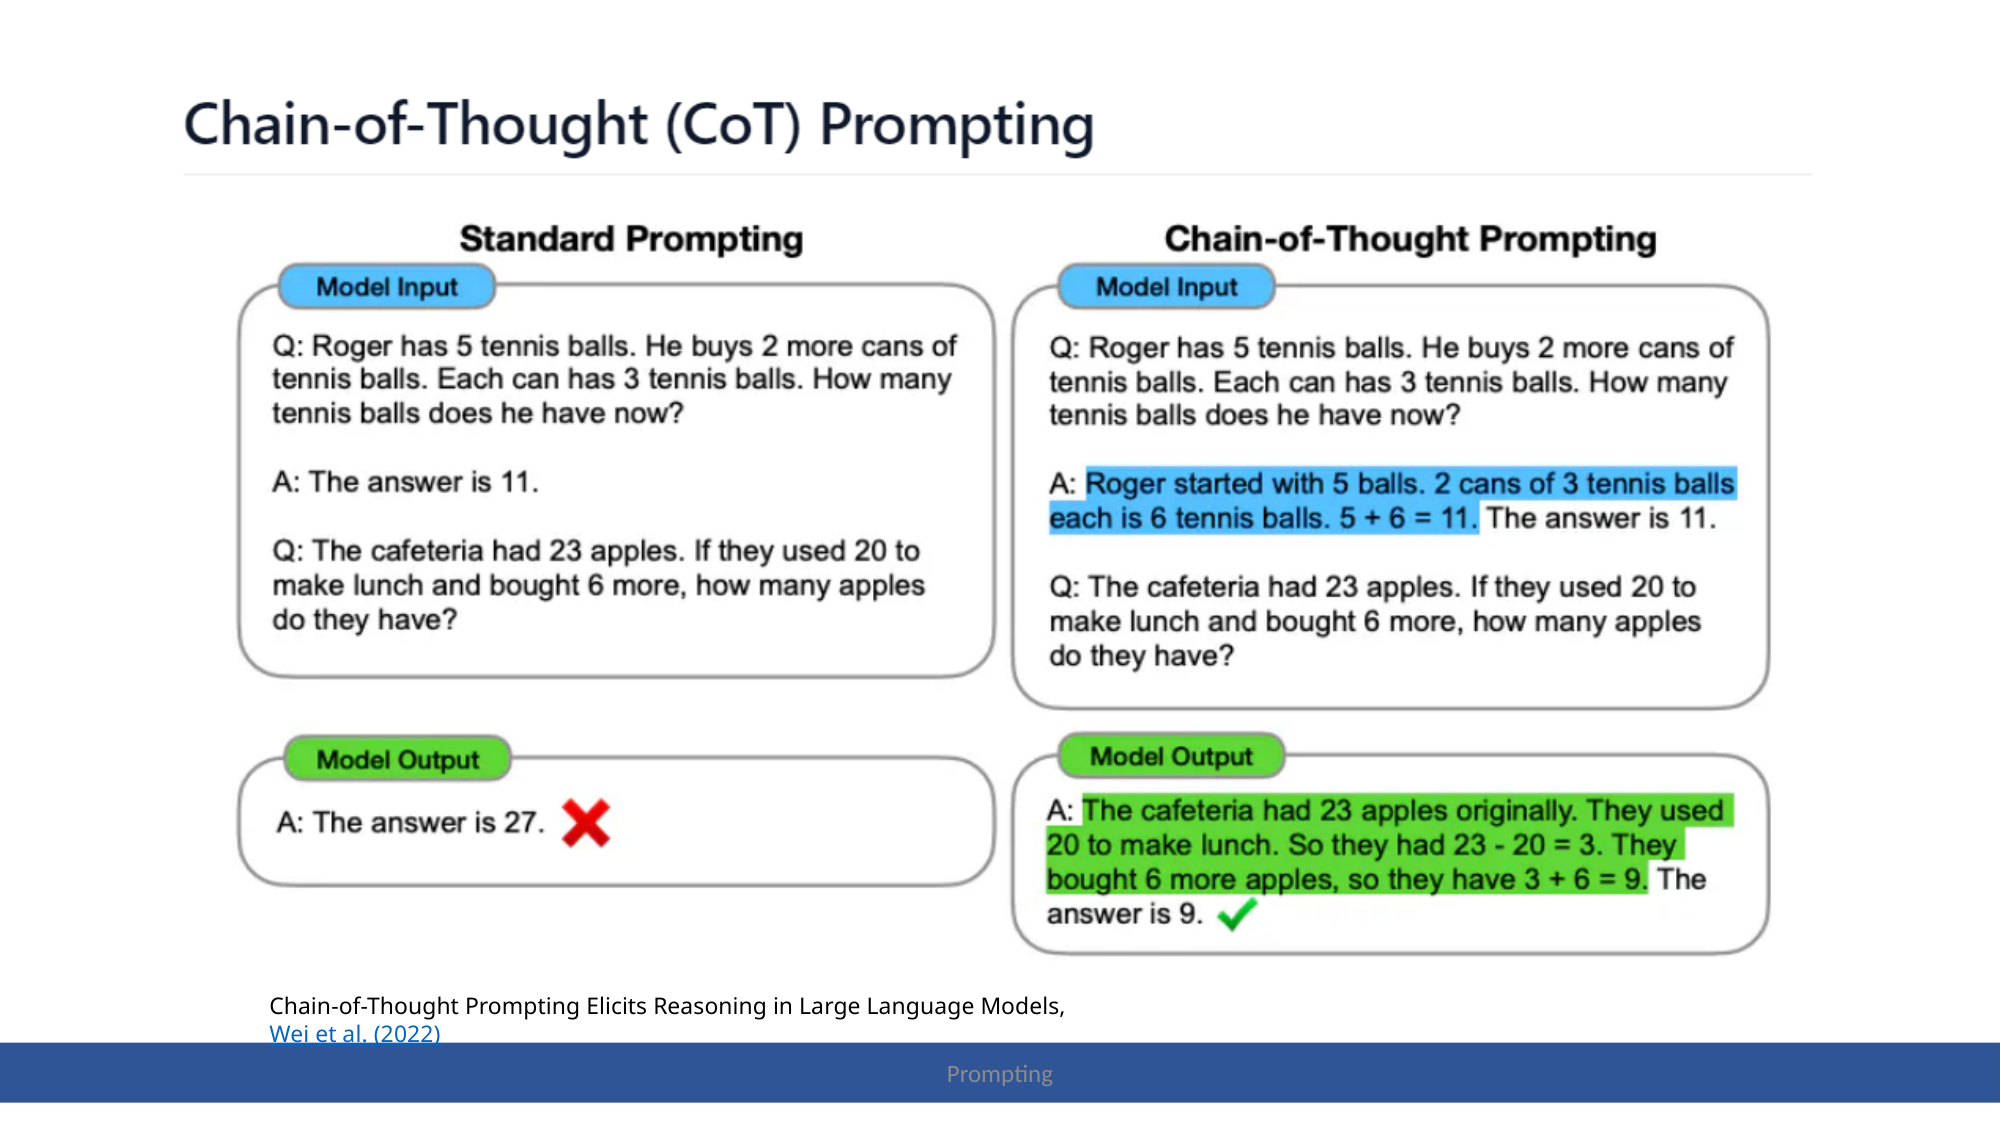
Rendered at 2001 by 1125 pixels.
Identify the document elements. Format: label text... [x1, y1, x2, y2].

text_box Chain-of-Thought Prompting Elicits Reasoning in Large Language Models, Wei et al. (2022) [254, 997, 1205, 1058]
picture [154, 47, 1812, 997]
